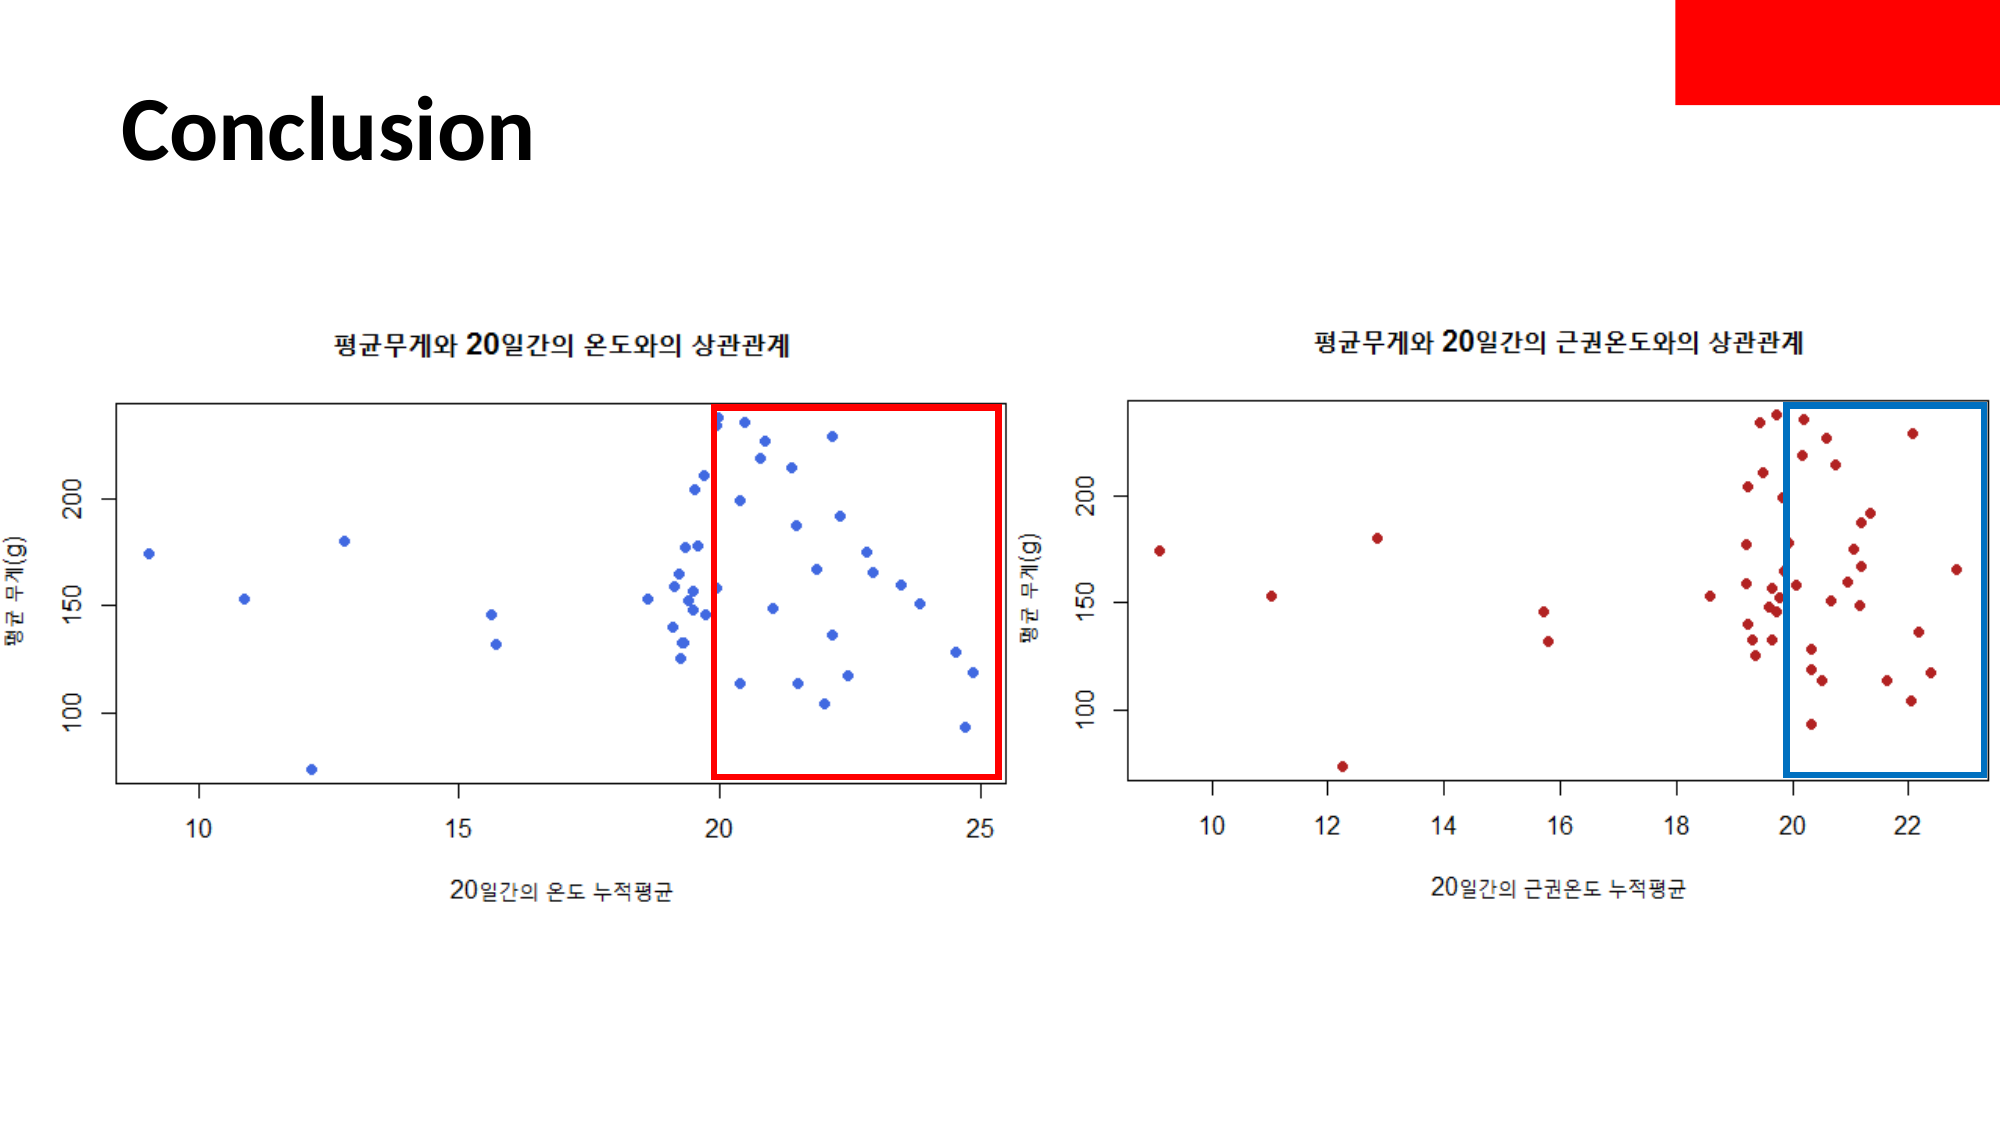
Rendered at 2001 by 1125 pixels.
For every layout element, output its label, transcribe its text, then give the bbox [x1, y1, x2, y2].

text_box [1675, 0, 2000, 106]
picture [0, 319, 2000, 916]
title Conclusion [106, 71, 633, 191]
